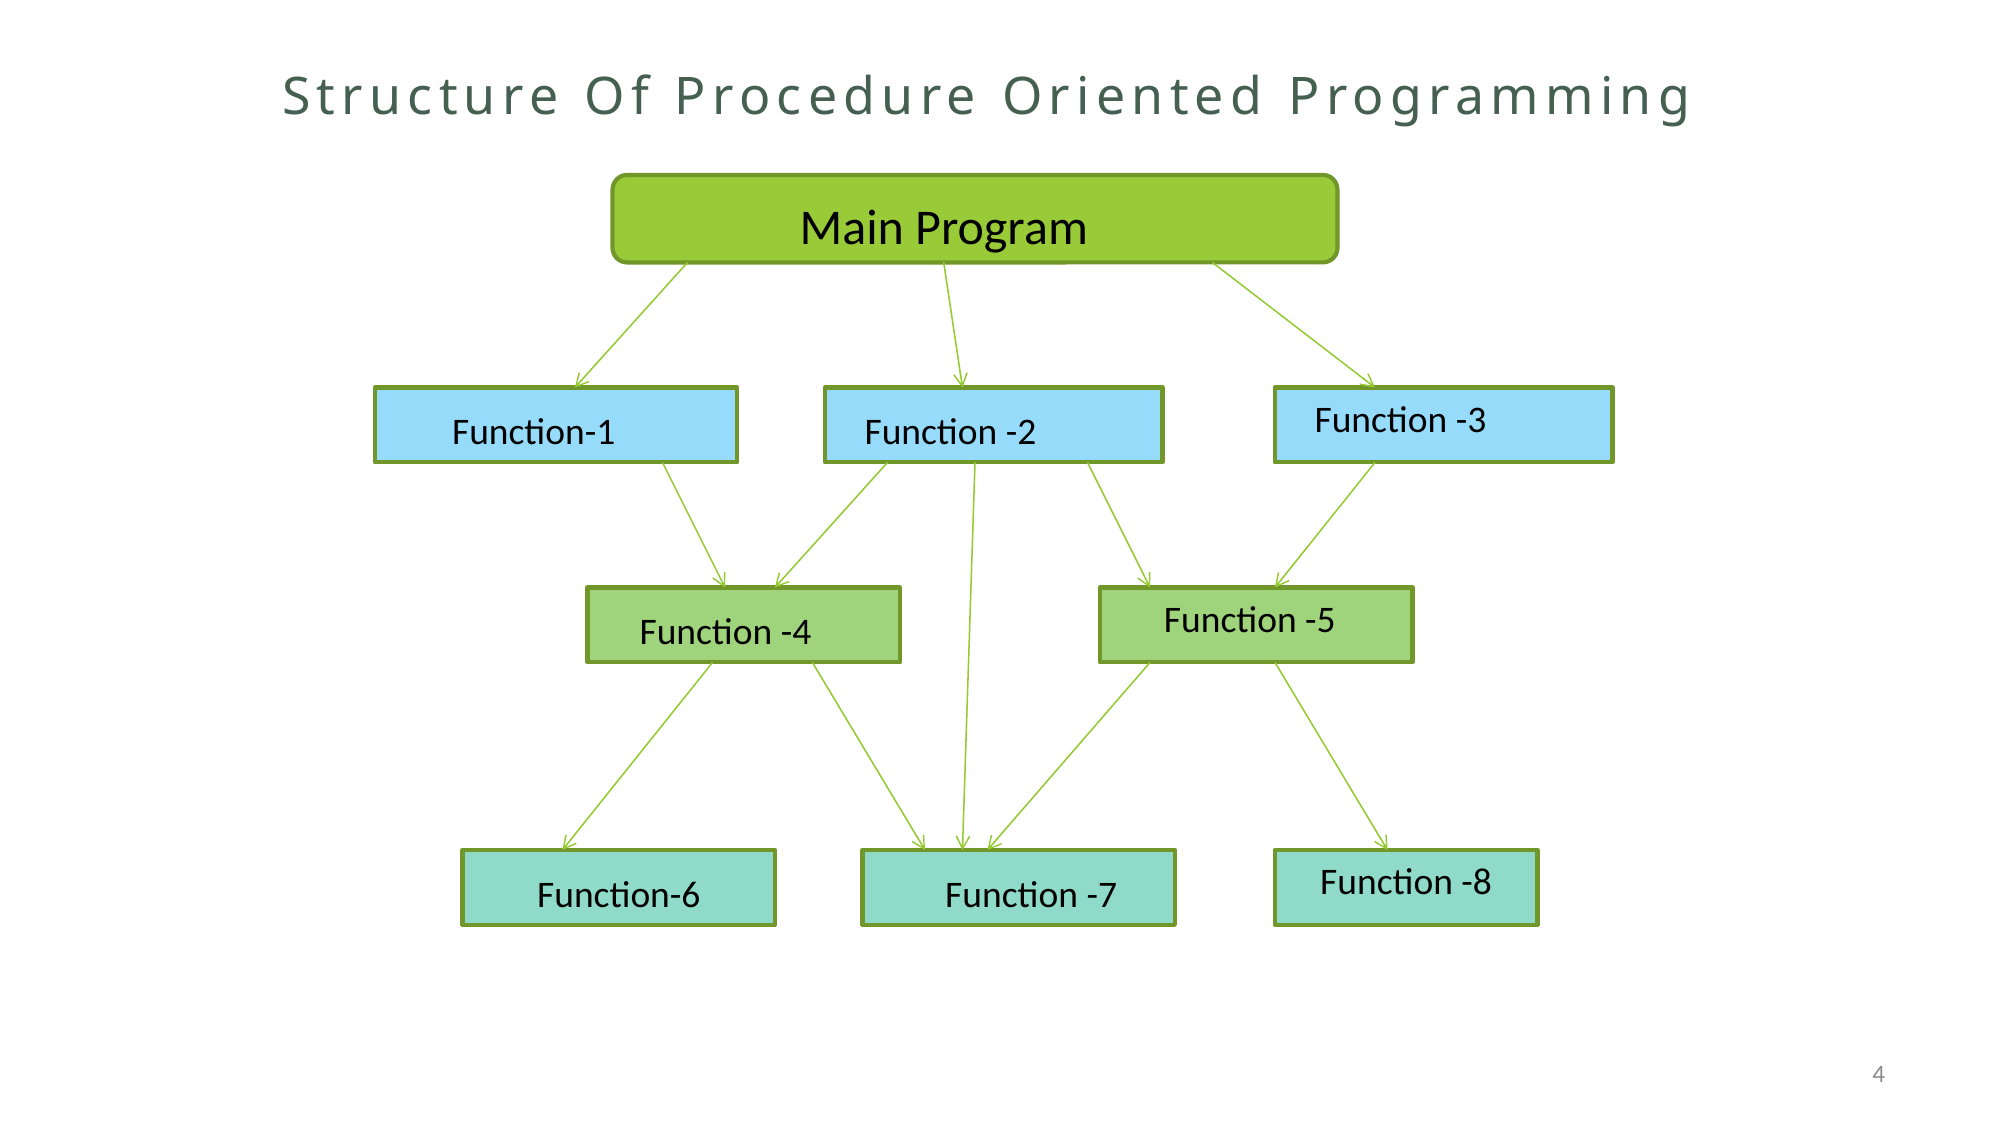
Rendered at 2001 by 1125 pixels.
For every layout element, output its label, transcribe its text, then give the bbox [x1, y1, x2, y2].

text_box [1273, 385, 1615, 464]
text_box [662, 462, 726, 588]
text_box [373, 385, 739, 464]
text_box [562, 662, 713, 851]
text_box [1274, 462, 1376, 588]
text_box [1098, 585, 1415, 664]
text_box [962, 462, 976, 851]
text_box [1273, 848, 1540, 927]
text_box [1212, 262, 1376, 388]
text_box [823, 385, 1165, 464]
text_box [460, 848, 777, 927]
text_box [943, 262, 963, 388]
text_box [574, 262, 688, 388]
title Structure Of Procedure Oriented Programming [137, 37, 1838, 150]
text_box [987, 662, 1151, 851]
text_box Function-1 [437, 399, 650, 460]
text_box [774, 462, 888, 588]
text_box Function-6 [487, 862, 750, 923]
text_box Main Program [724, 187, 1163, 263]
text_box [610, 172, 1340, 265]
text_box [709, 660, 813, 664]
text_box Function -2 [849, 399, 1138, 460]
text_box [585, 585, 902, 660]
text_box Function -7 [887, 862, 1175, 923]
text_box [1087, 462, 1151, 588]
slide_number 4 [1433, 1042, 1900, 1103]
text_box [860, 848, 1177, 927]
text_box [1274, 662, 1388, 851]
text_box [812, 662, 926, 851]
text_box Function -3 [1299, 387, 1588, 448]
text_box Function -4 [624, 599, 863, 660]
text_box Function -5 [1112, 587, 1388, 648]
text_box Function -8 [1287, 849, 1525, 910]
